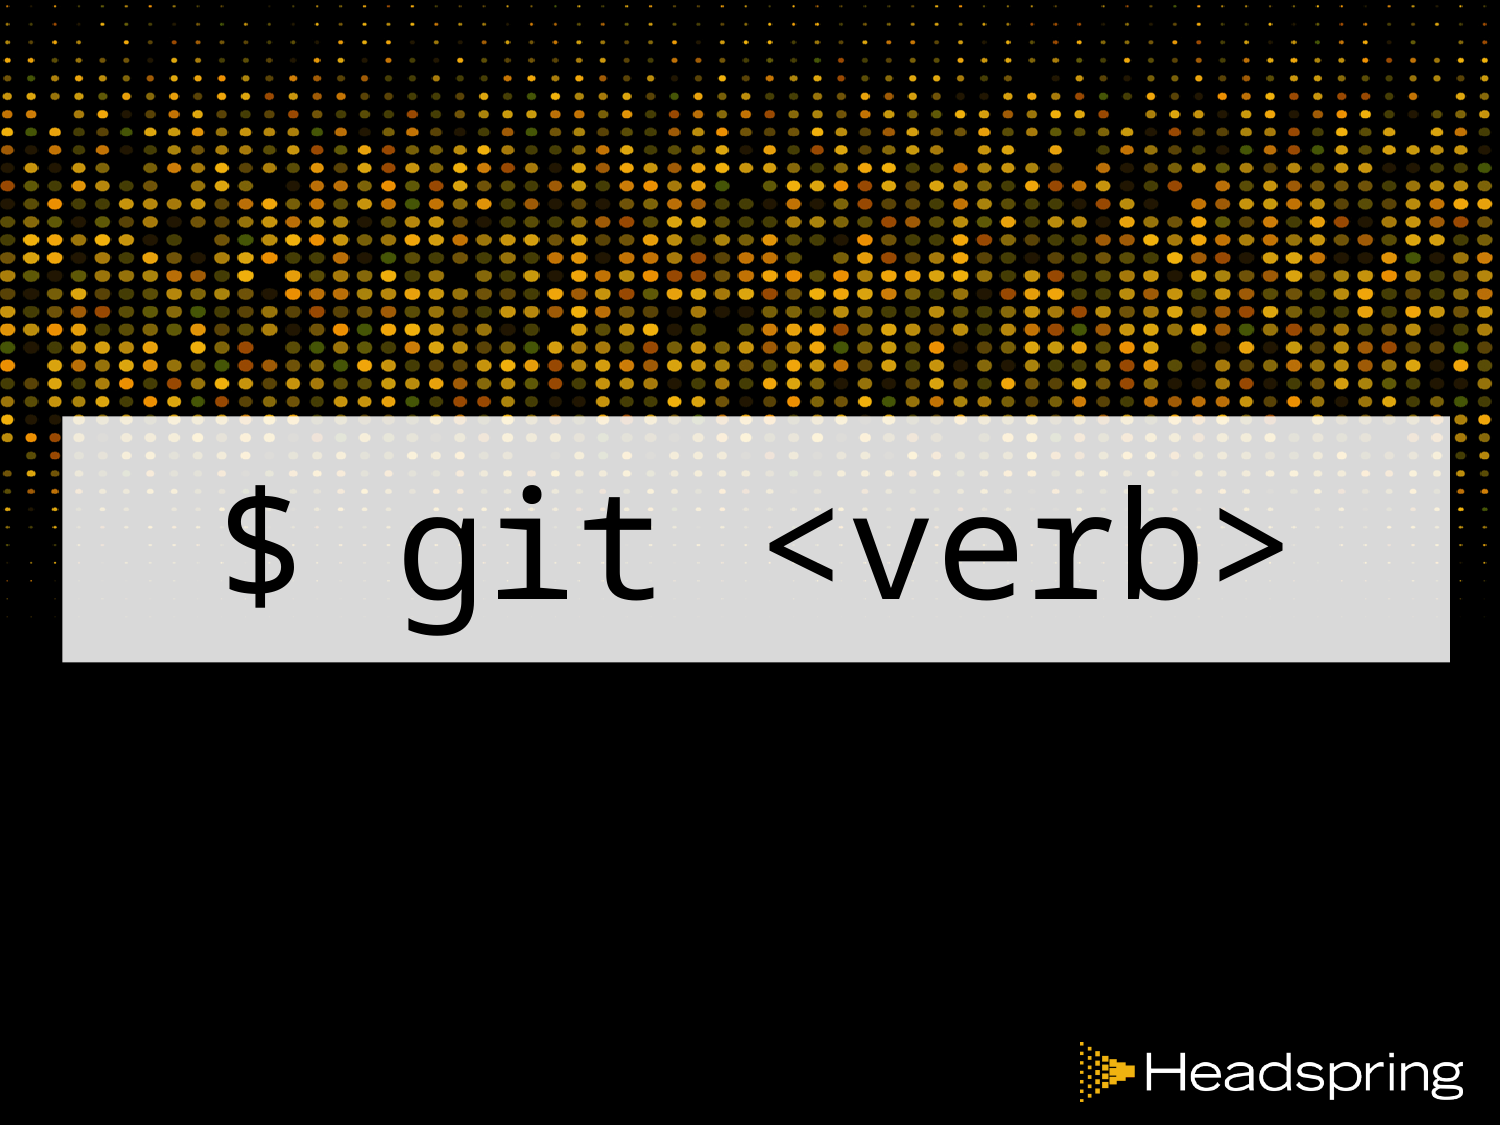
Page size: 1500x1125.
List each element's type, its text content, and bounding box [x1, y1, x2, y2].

picture [0, 0, 1500, 1125]
list $ git <verb> [62, 416, 1450, 663]
